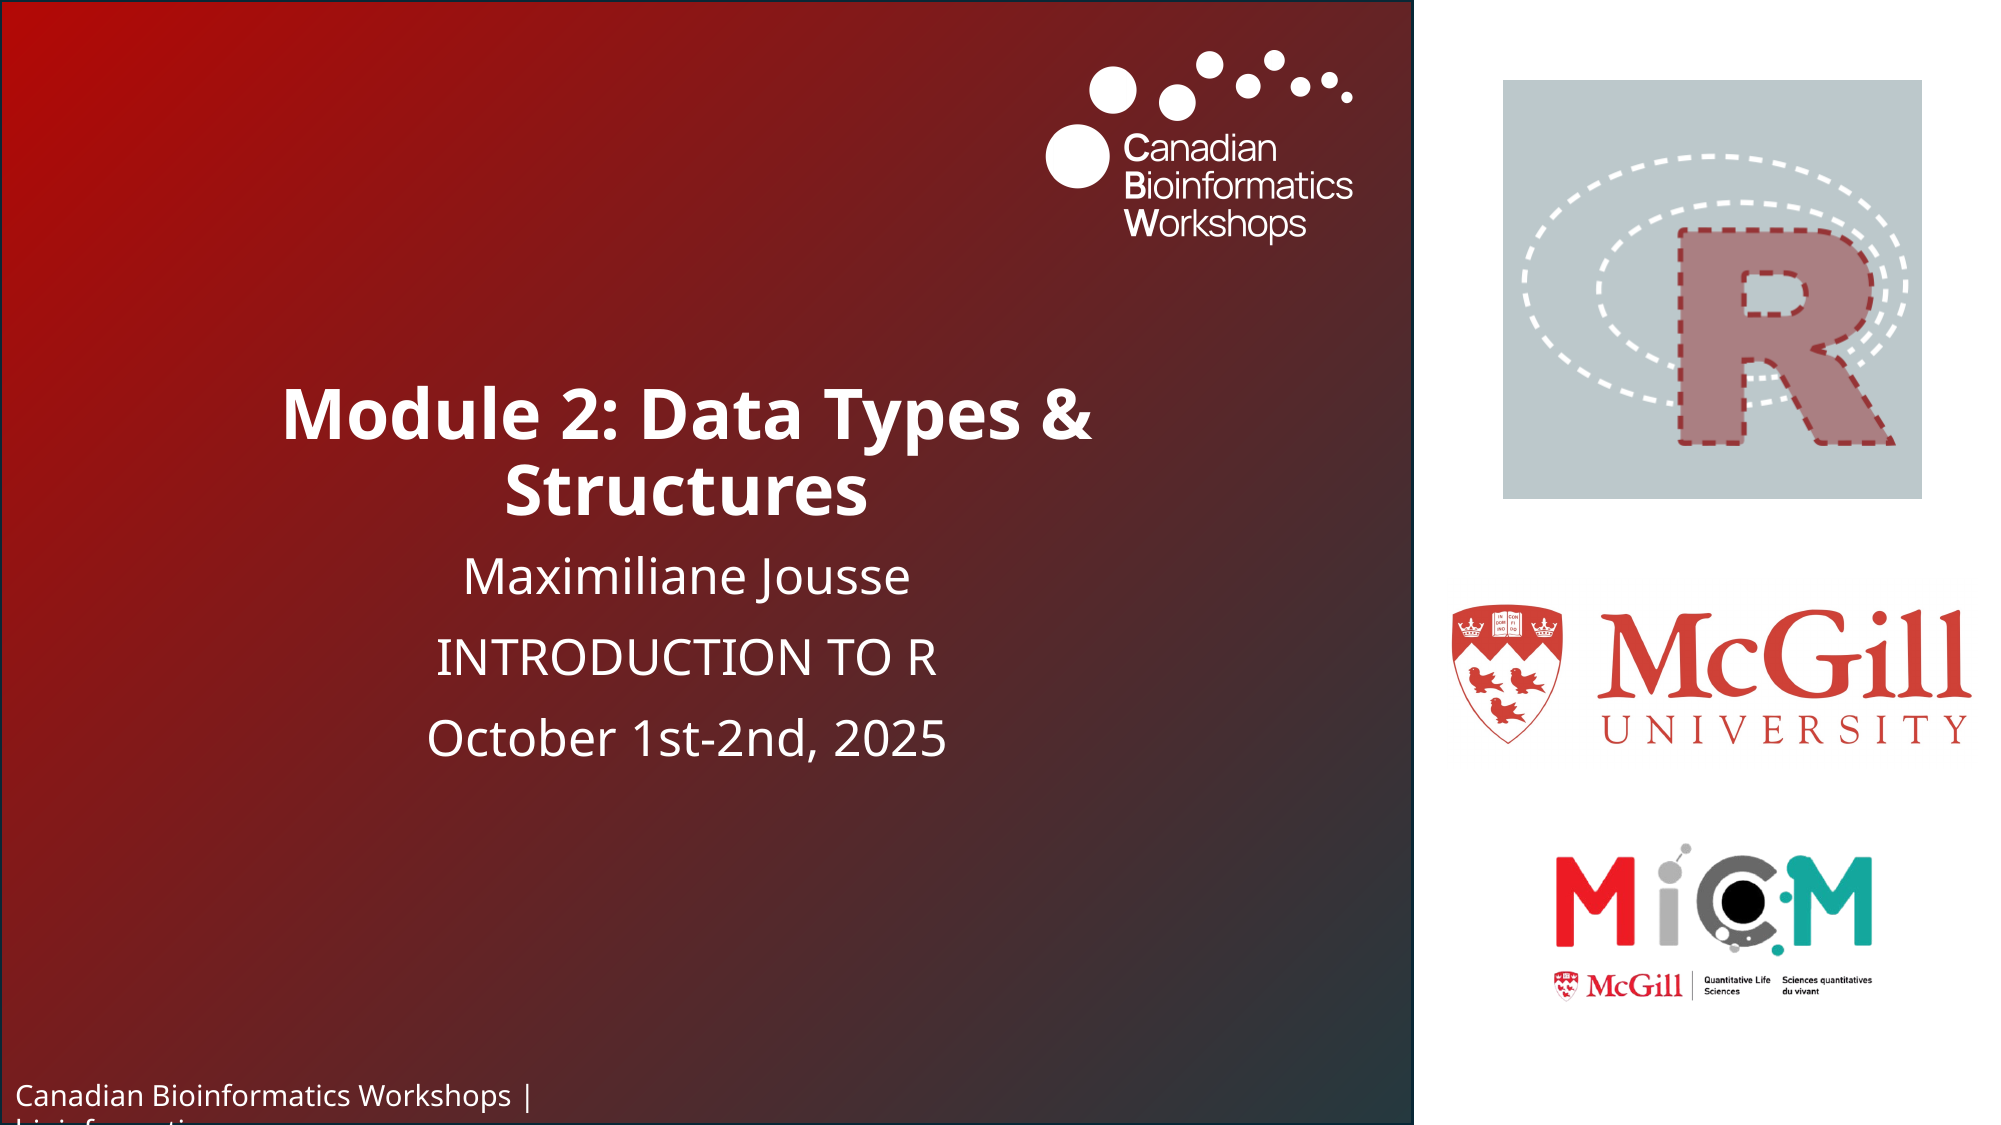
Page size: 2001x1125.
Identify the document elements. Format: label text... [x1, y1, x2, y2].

picture [981, 38, 1417, 257]
title Module 2: Data Types & Structures [105, 369, 1269, 538]
picture [1447, 577, 1978, 1098]
picture [1503, 80, 1922, 499]
subtitle Maximiliane Jousse INTRODUCTION TO R October 1st-2nd, 2025 [292, 537, 1082, 810]
